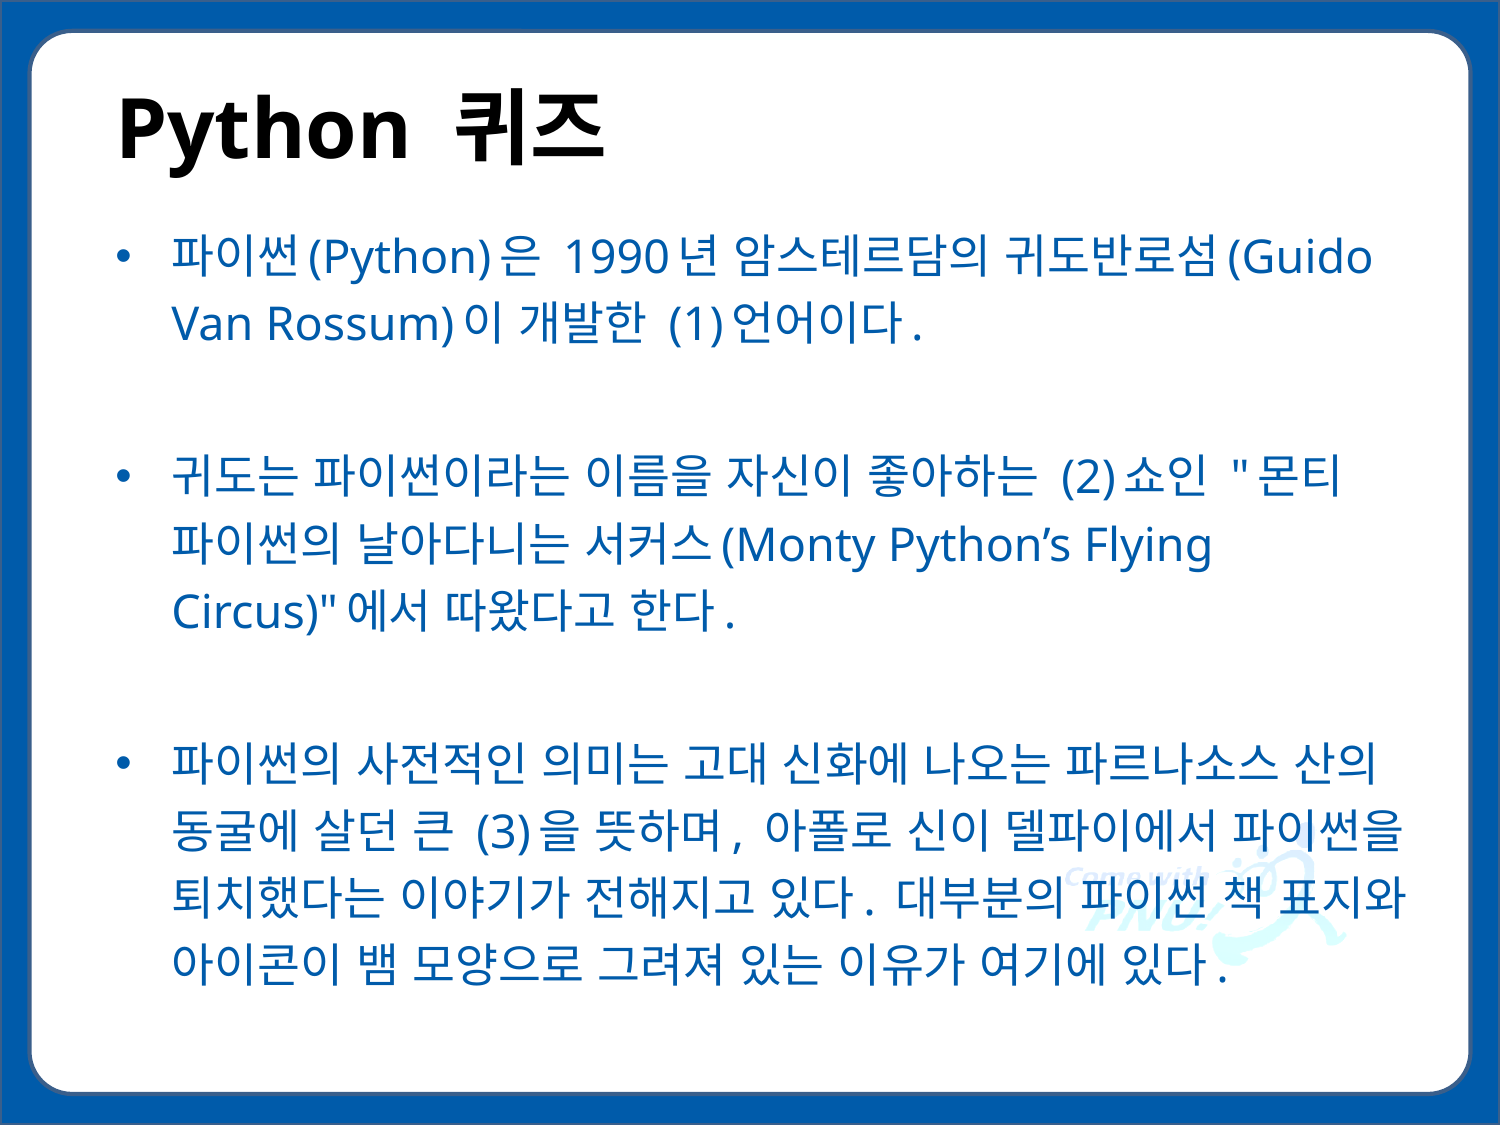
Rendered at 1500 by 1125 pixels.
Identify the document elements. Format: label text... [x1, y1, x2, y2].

list 파이썬(Python)은 1990년 암스테르담의 귀도반로섬(Guido Van Rossum)이 개발한 (1)언어이다. 귀도는 파이썬이라는 이름을 자신이 좋아하는 (2)쇼인 "몬티 파이썬의 날아다니는 서커스(Monty Python’s Flying Circus)"에서 따왔다고 한다. 파이썬의 사전적인 의미는 고대 신화에 나오는 파르나소스 산의 동굴에 살던 큰 (3)을 뜻하며, 아폴로 신이 델파이에서 파이썬을 퇴치했다는 이야기가 전해지고 있다. 대부분의 파이썬 책 표지와 아이콘이 뱀 모양으로 그려져 있는 이유가 여기에 있다. [100, 208, 1425, 1005]
title Python 퀴즈 [100, 66, 1425, 185]
